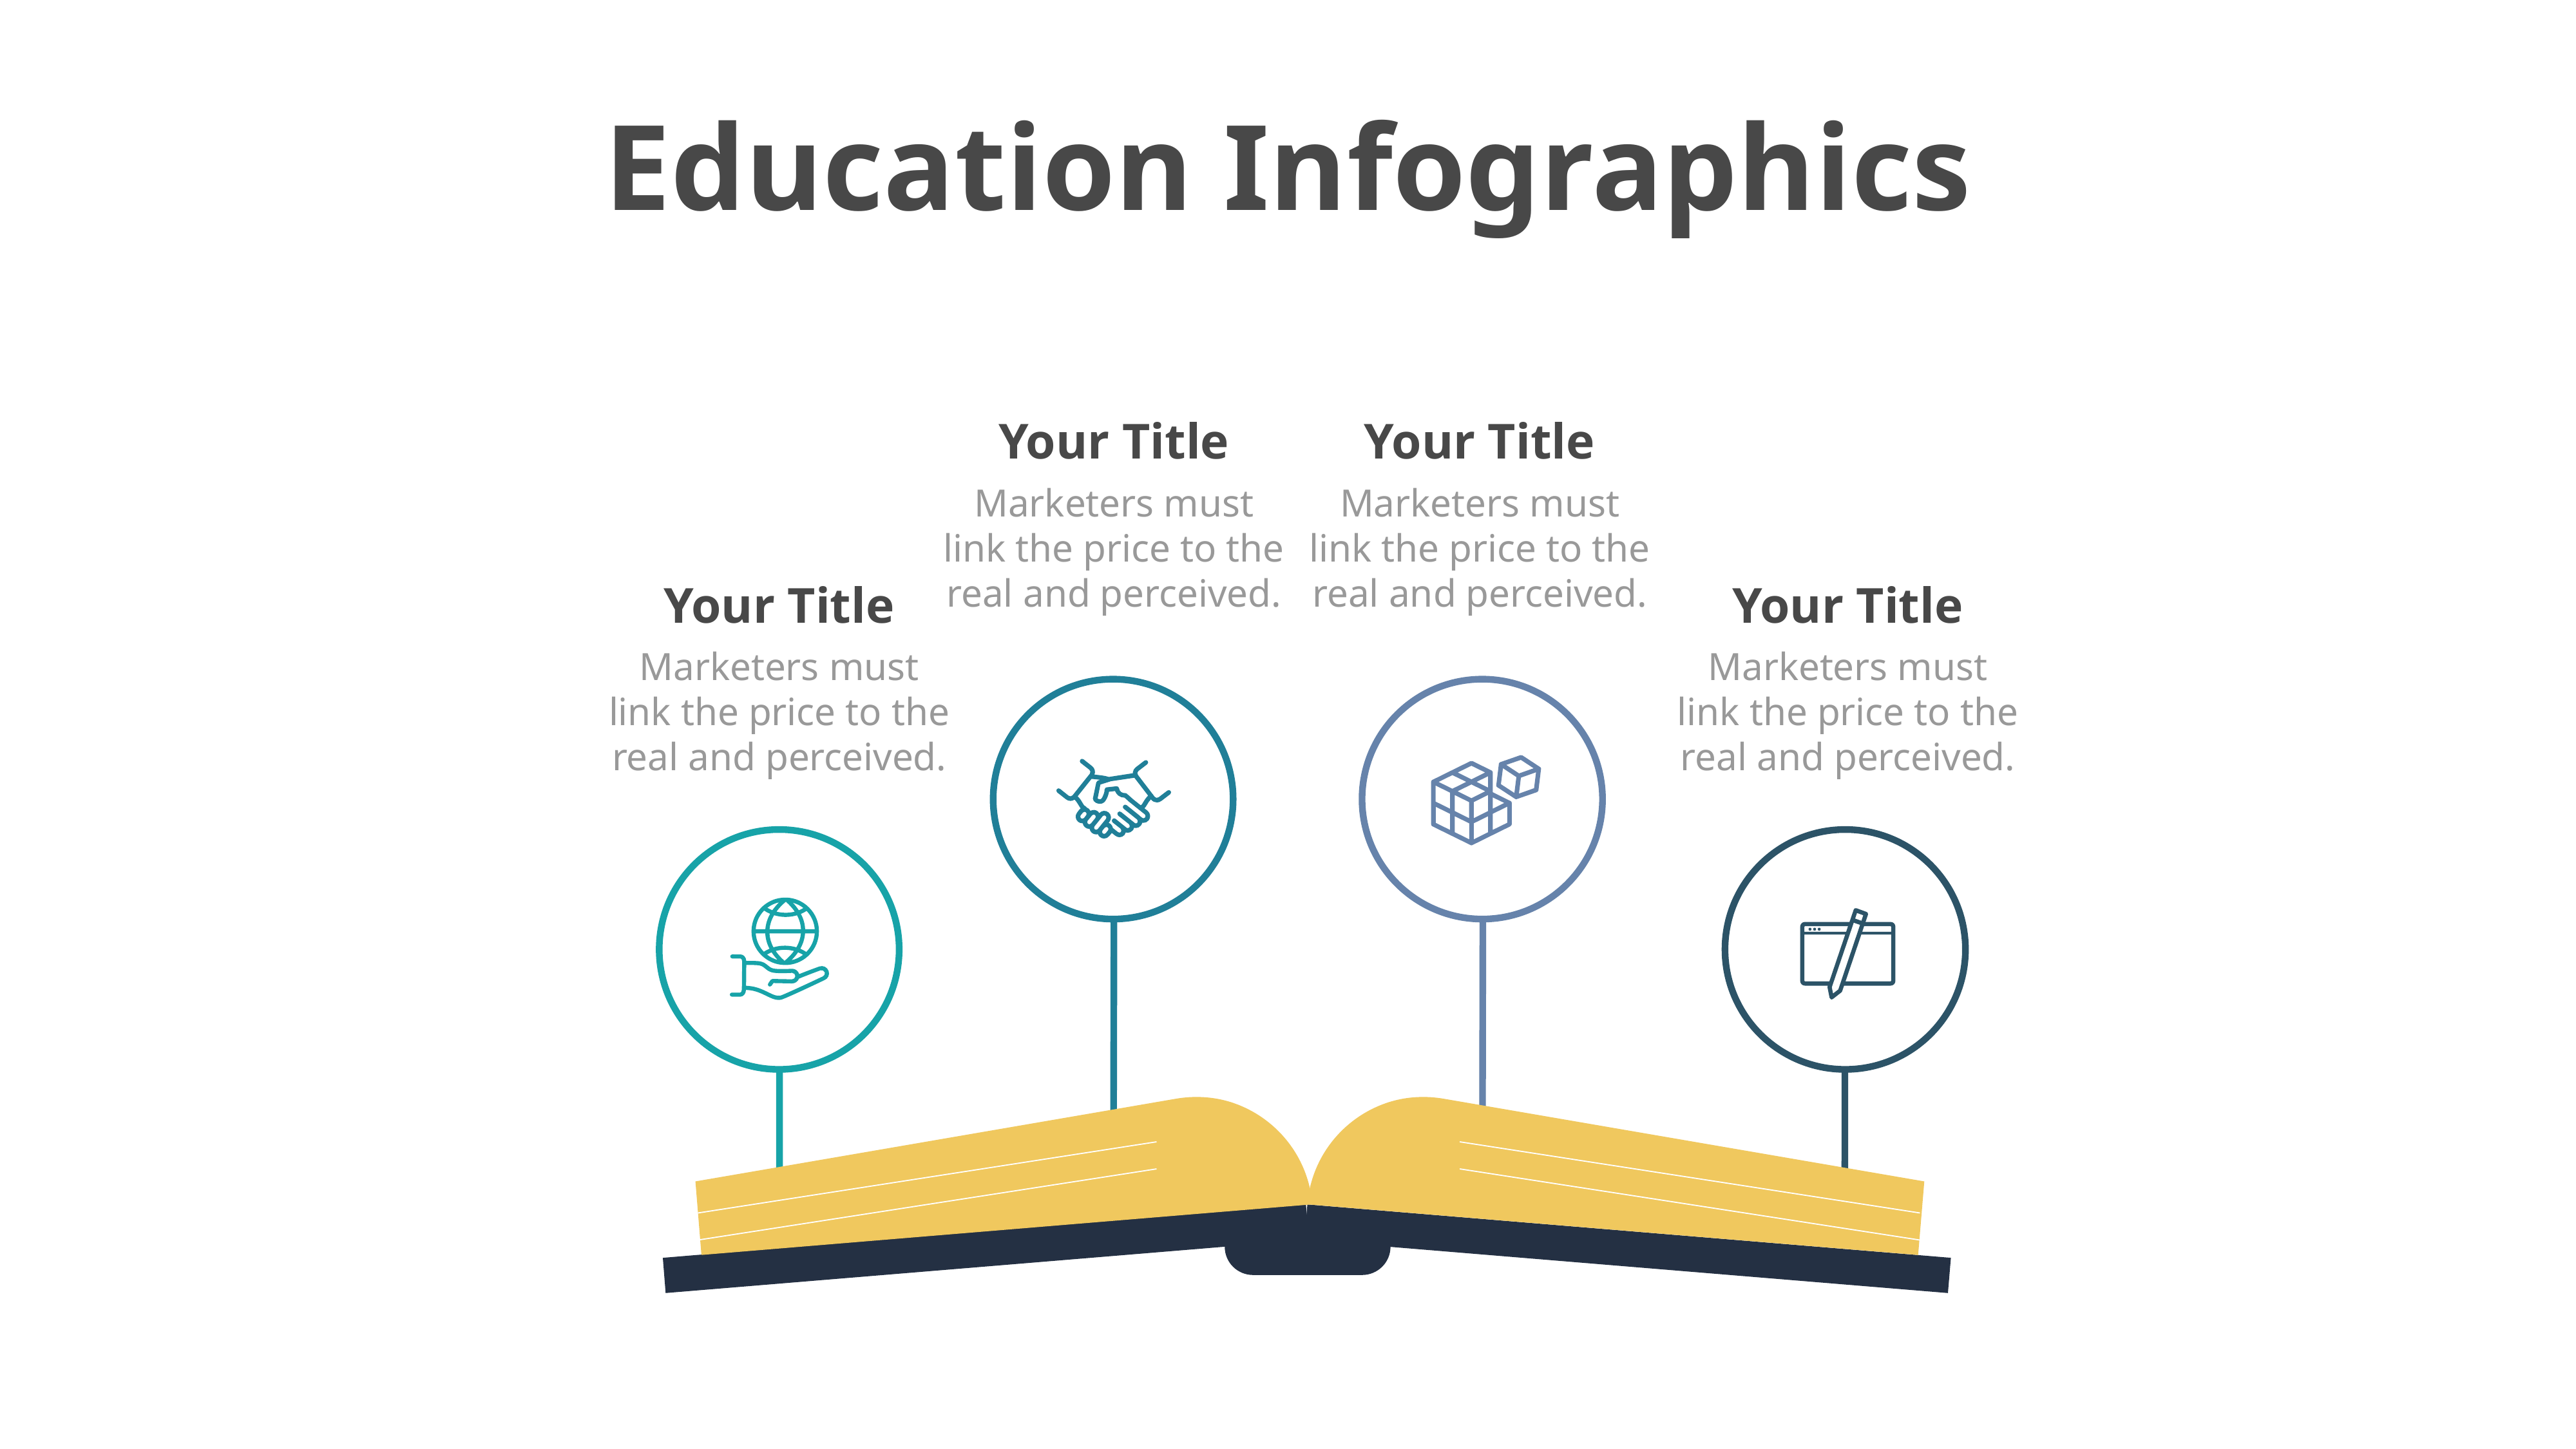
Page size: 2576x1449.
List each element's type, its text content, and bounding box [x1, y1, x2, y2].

text_box Education Infographics [595, 88, 1981, 239]
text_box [569, 406, 2057, 1293]
